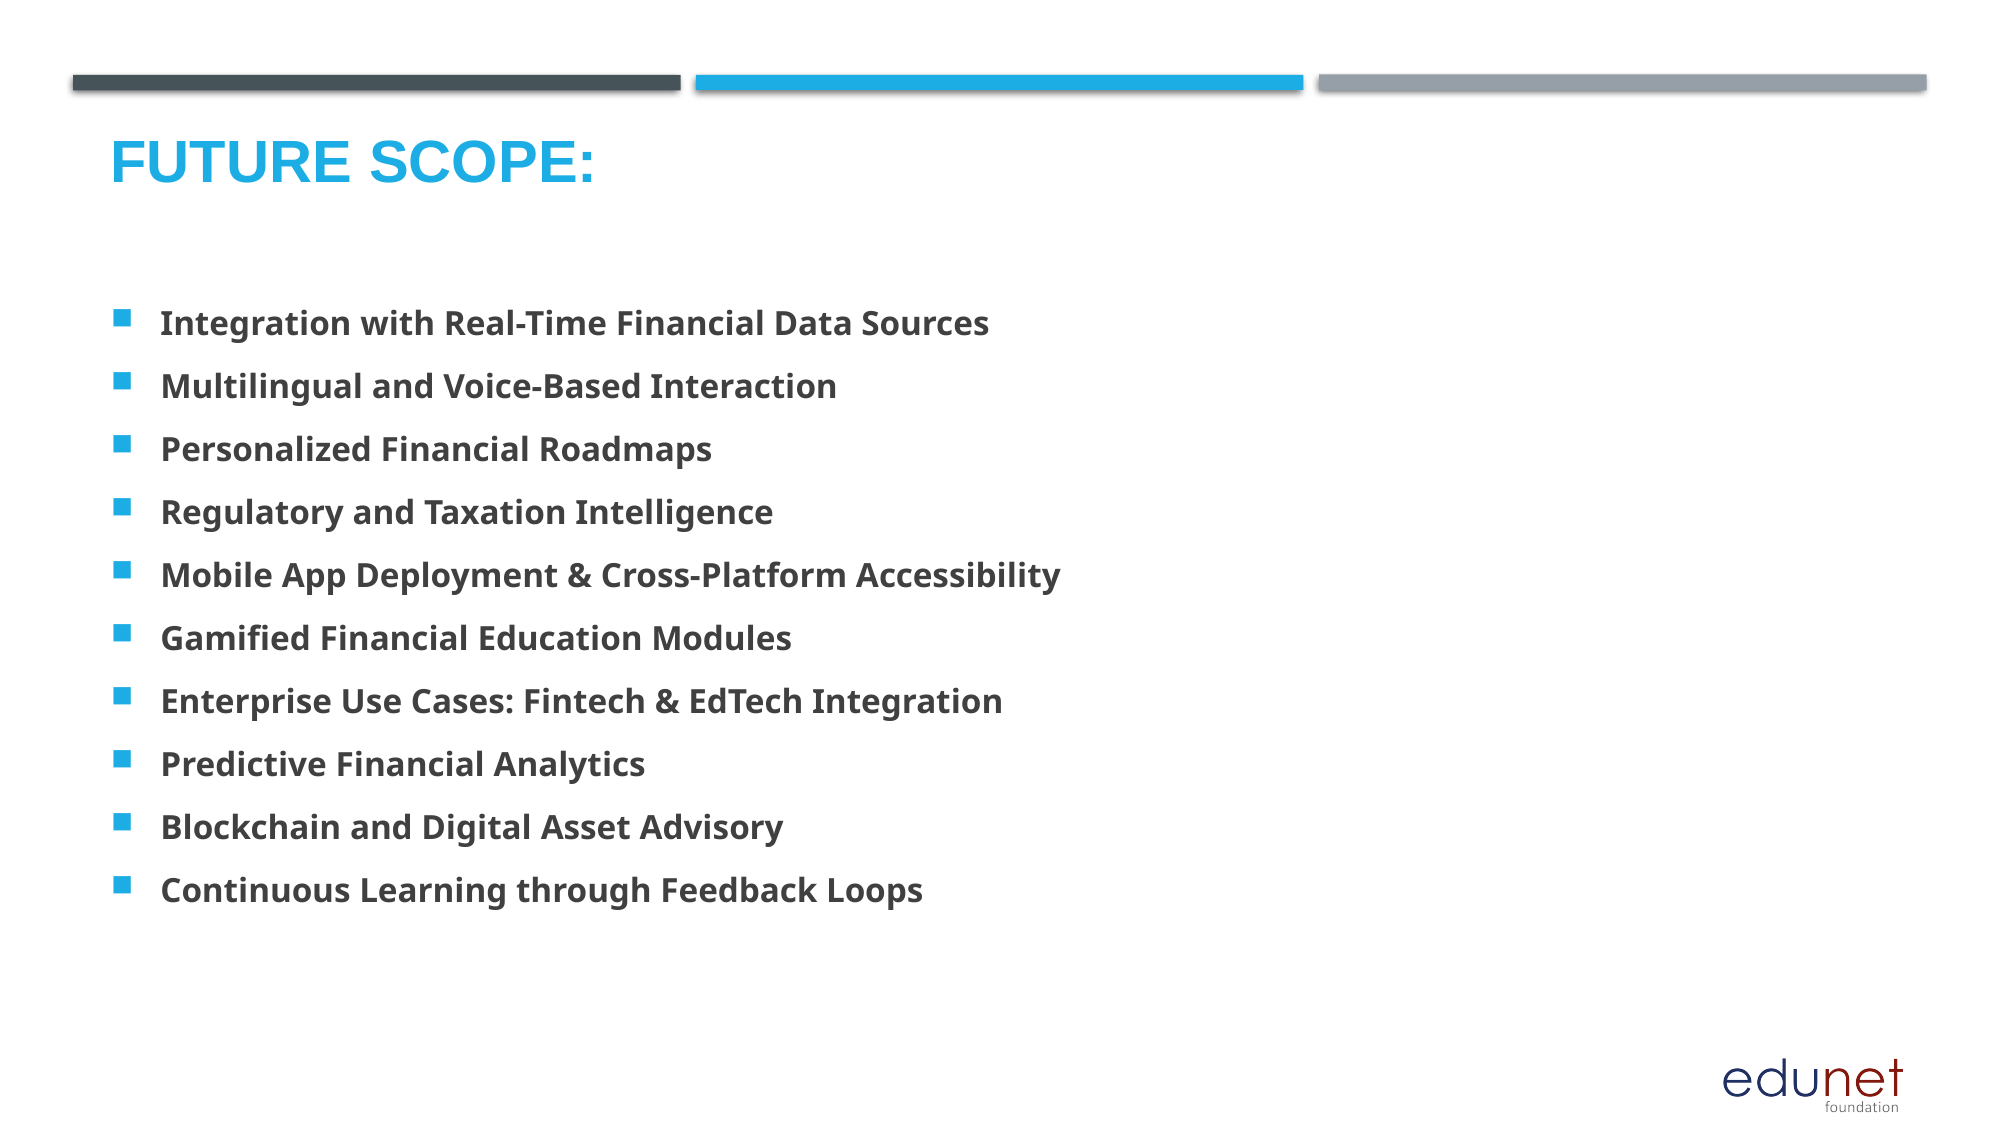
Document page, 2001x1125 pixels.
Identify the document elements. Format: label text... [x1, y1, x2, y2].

title future scope: [95, 115, 1905, 203]
list Integration with Real-Time Financial Data Sources Multilingual and Voice-Based Interaction Personalized Financial Roadmaps Regulatory and Taxation Intelligence Mobile App Deployment & Cross-Platform Accessibility Gamified Financial Education Modules Enterprise Use Cases: Fintech & EdTech Integration Predictive Financial Analytics Blockchain and Digital Asset Advisory Continuous Learning through Feedback Loops [95, 213, 1905, 994]
picture [1719, 1056, 1905, 1116]
